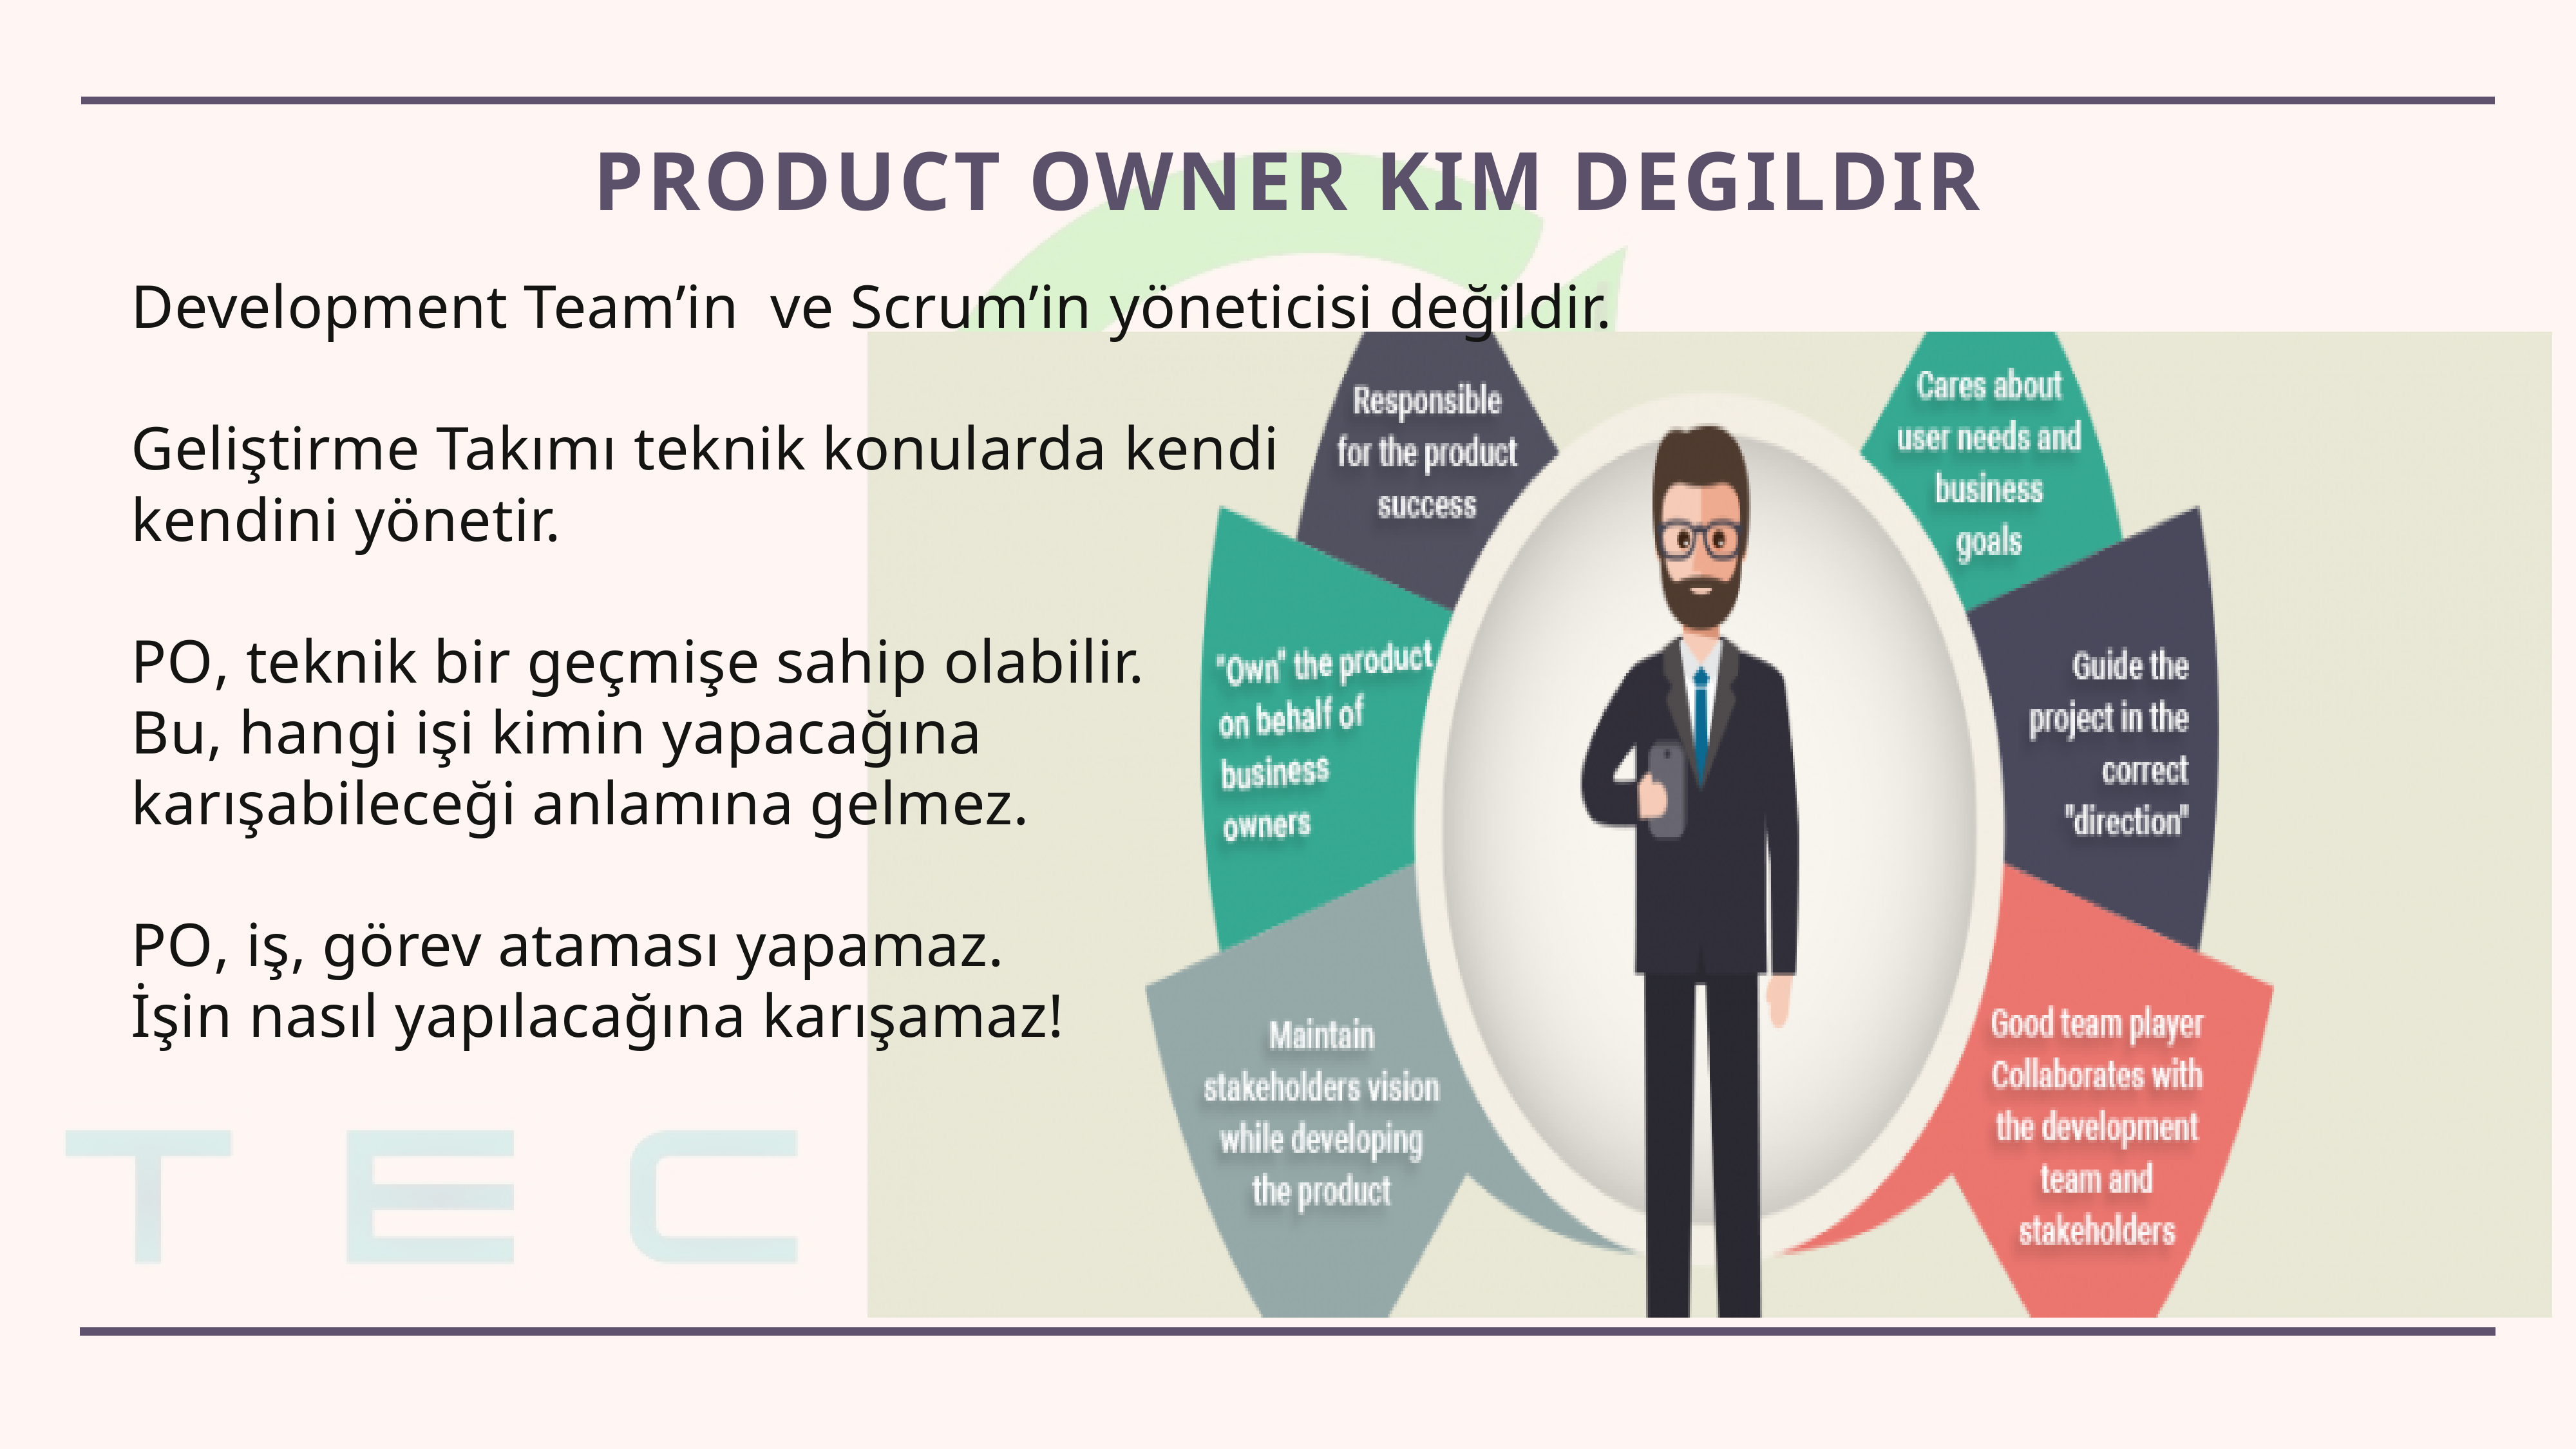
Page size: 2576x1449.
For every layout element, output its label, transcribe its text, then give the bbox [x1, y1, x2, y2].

title PRODUCT OWNER kim degildir [220, 135, 2356, 389]
list Development Team’in ve Scrum’in yöneticisi değildir. Geliştirme Takımı teknik konularda kendi kendini yönetir. PO, teknik bir geçmişe sahip olabilir. Bu, hangi işi kimin yapacağına karışabileceği anlamına gelmez. PO, iş, görev ataması yapamaz. İşin nasıl yapılacağına karışamaz! [125, 263, 867, 1063]
picture [867, 332, 2552, 1318]
